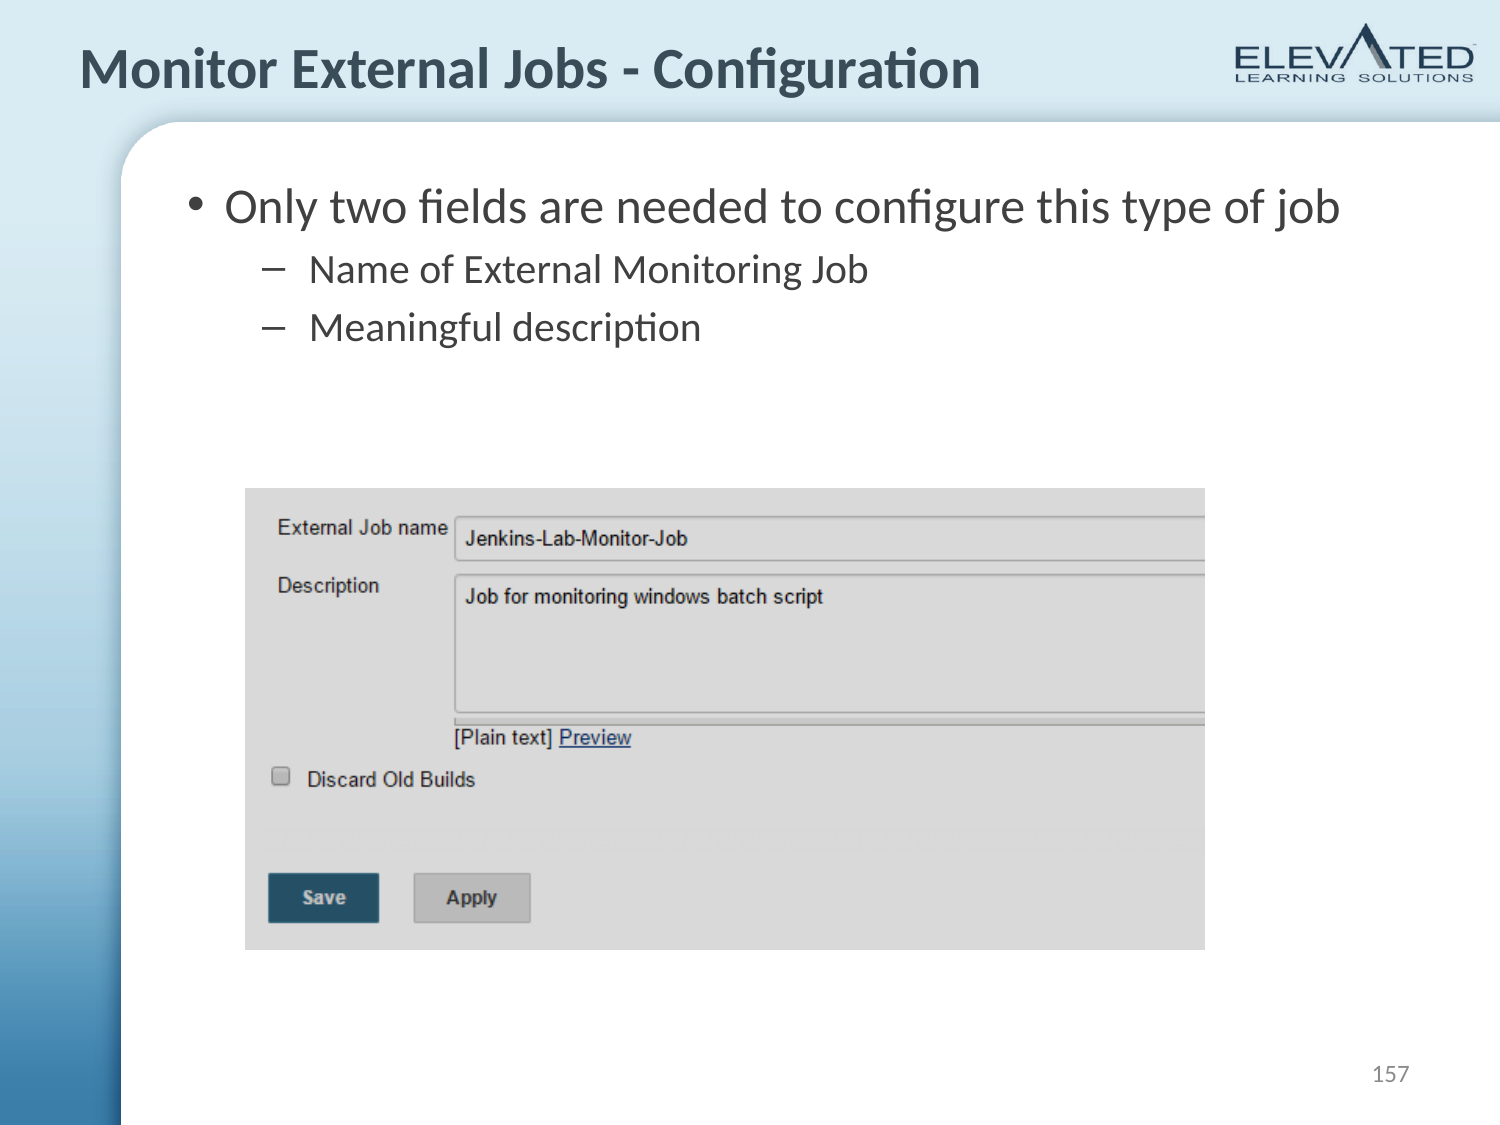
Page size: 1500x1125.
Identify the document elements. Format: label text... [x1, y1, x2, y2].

slide_number 157 [1074, 1042, 1425, 1103]
picture [0, 0, 1500, 1125]
list Only two fields are needed to configure this type of job Name of External Monitoring Job Meaningful description [172, 165, 1425, 411]
title Monitor External Jobs - Configuration [64, 12, 1146, 118]
